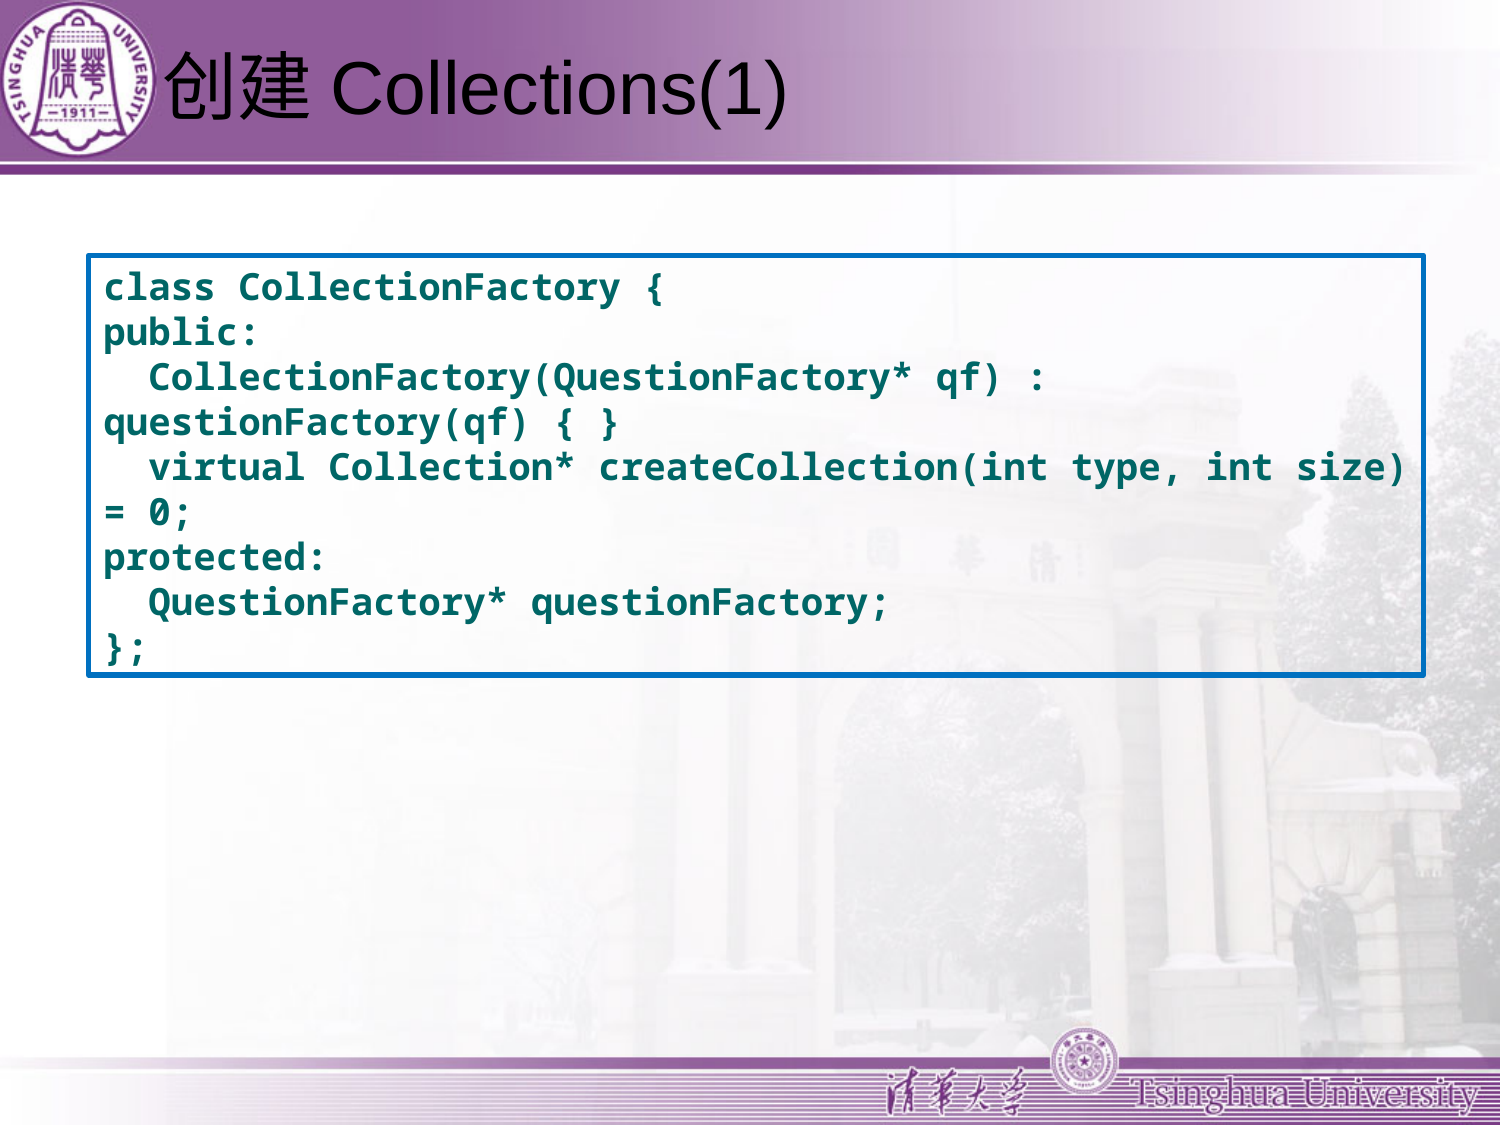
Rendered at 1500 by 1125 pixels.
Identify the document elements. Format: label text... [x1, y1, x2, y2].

title 创建Collections(1) [147, 19, 1500, 149]
text_box class CollectionFactory { public: CollectionFactory(QuestionFactory* qf) : questionFactory(qf) { } virtual Collection* createCollection(int type, int size) = 0; protected: QuestionFactory* questionFactory; }; [88, 255, 1424, 676]
picture [0, 0, 1500, 1125]
